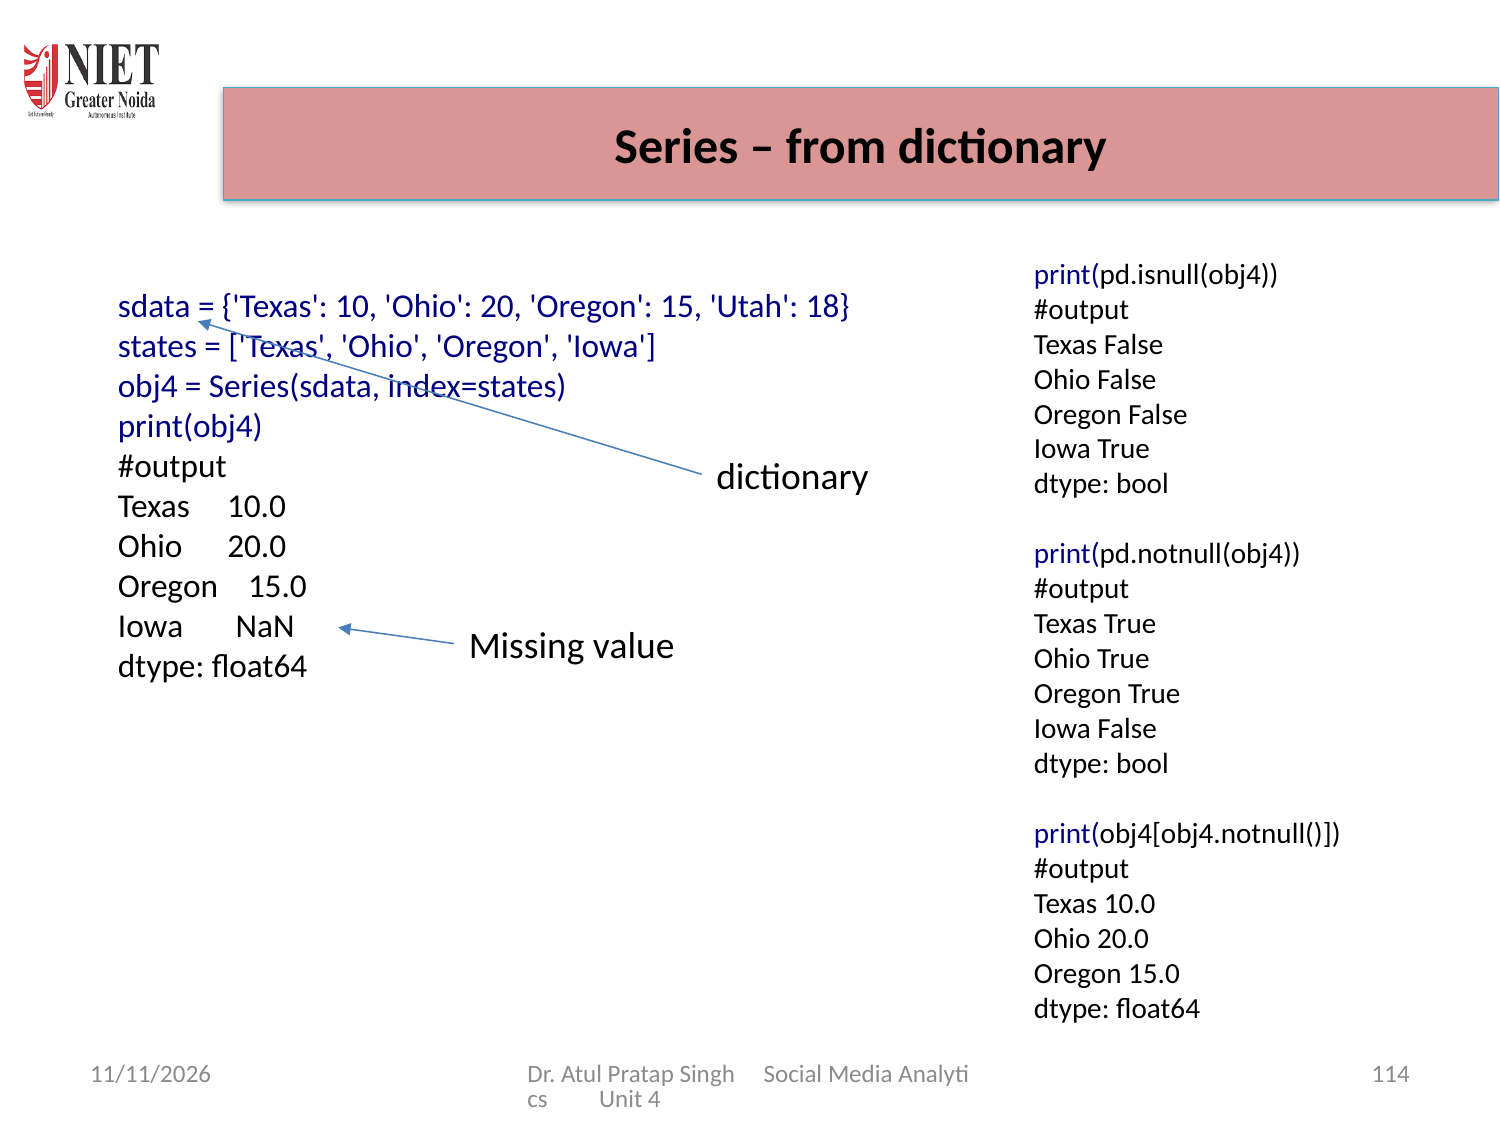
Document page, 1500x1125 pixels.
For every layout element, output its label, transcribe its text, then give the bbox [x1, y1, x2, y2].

picture [0, 0, 188, 163]
text_box sdata = {'Texas': 10, 'Ohio': 20, 'Oregon': 15, 'Utah': 18} states = ['Texas', 'Ohio', 'Oregon', 'Iowa'] obj4 = Series(sdata, index=states) print(obj4) #output Texas 10.0 Ohio 20.0 Oregon 15.0 Iowa NaN dtype: float64 [103, 277, 997, 692]
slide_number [75, 1042, 425, 1103]
text_box print(pd.isnull(obj4)) #output Texas False Ohio False Oregon False Iowa True dtype: bool print(pd.notnull(obj4)) #output Texas True Ohio True Oregon True Iowa False dtype: bool print(obj4[obj4.notnull()]) #output Texas 10.0 Ohio 20.0 Oregon 15.0 dtype: float64 [1019, 247, 1436, 1032]
text_box Missing value [453, 613, 690, 674]
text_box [338, 627, 443, 645]
text_box Series – from dictionary [223, 87, 1499, 201]
title [75, 45, 1425, 233]
footer Dr. Atul Pratap Singh Social Media Analytics Unit 4 [512, 1042, 988, 1103]
text_box dictionary [701, 444, 962, 505]
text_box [197, 320, 702, 475]
slide_number 114 [1074, 1042, 1425, 1103]
